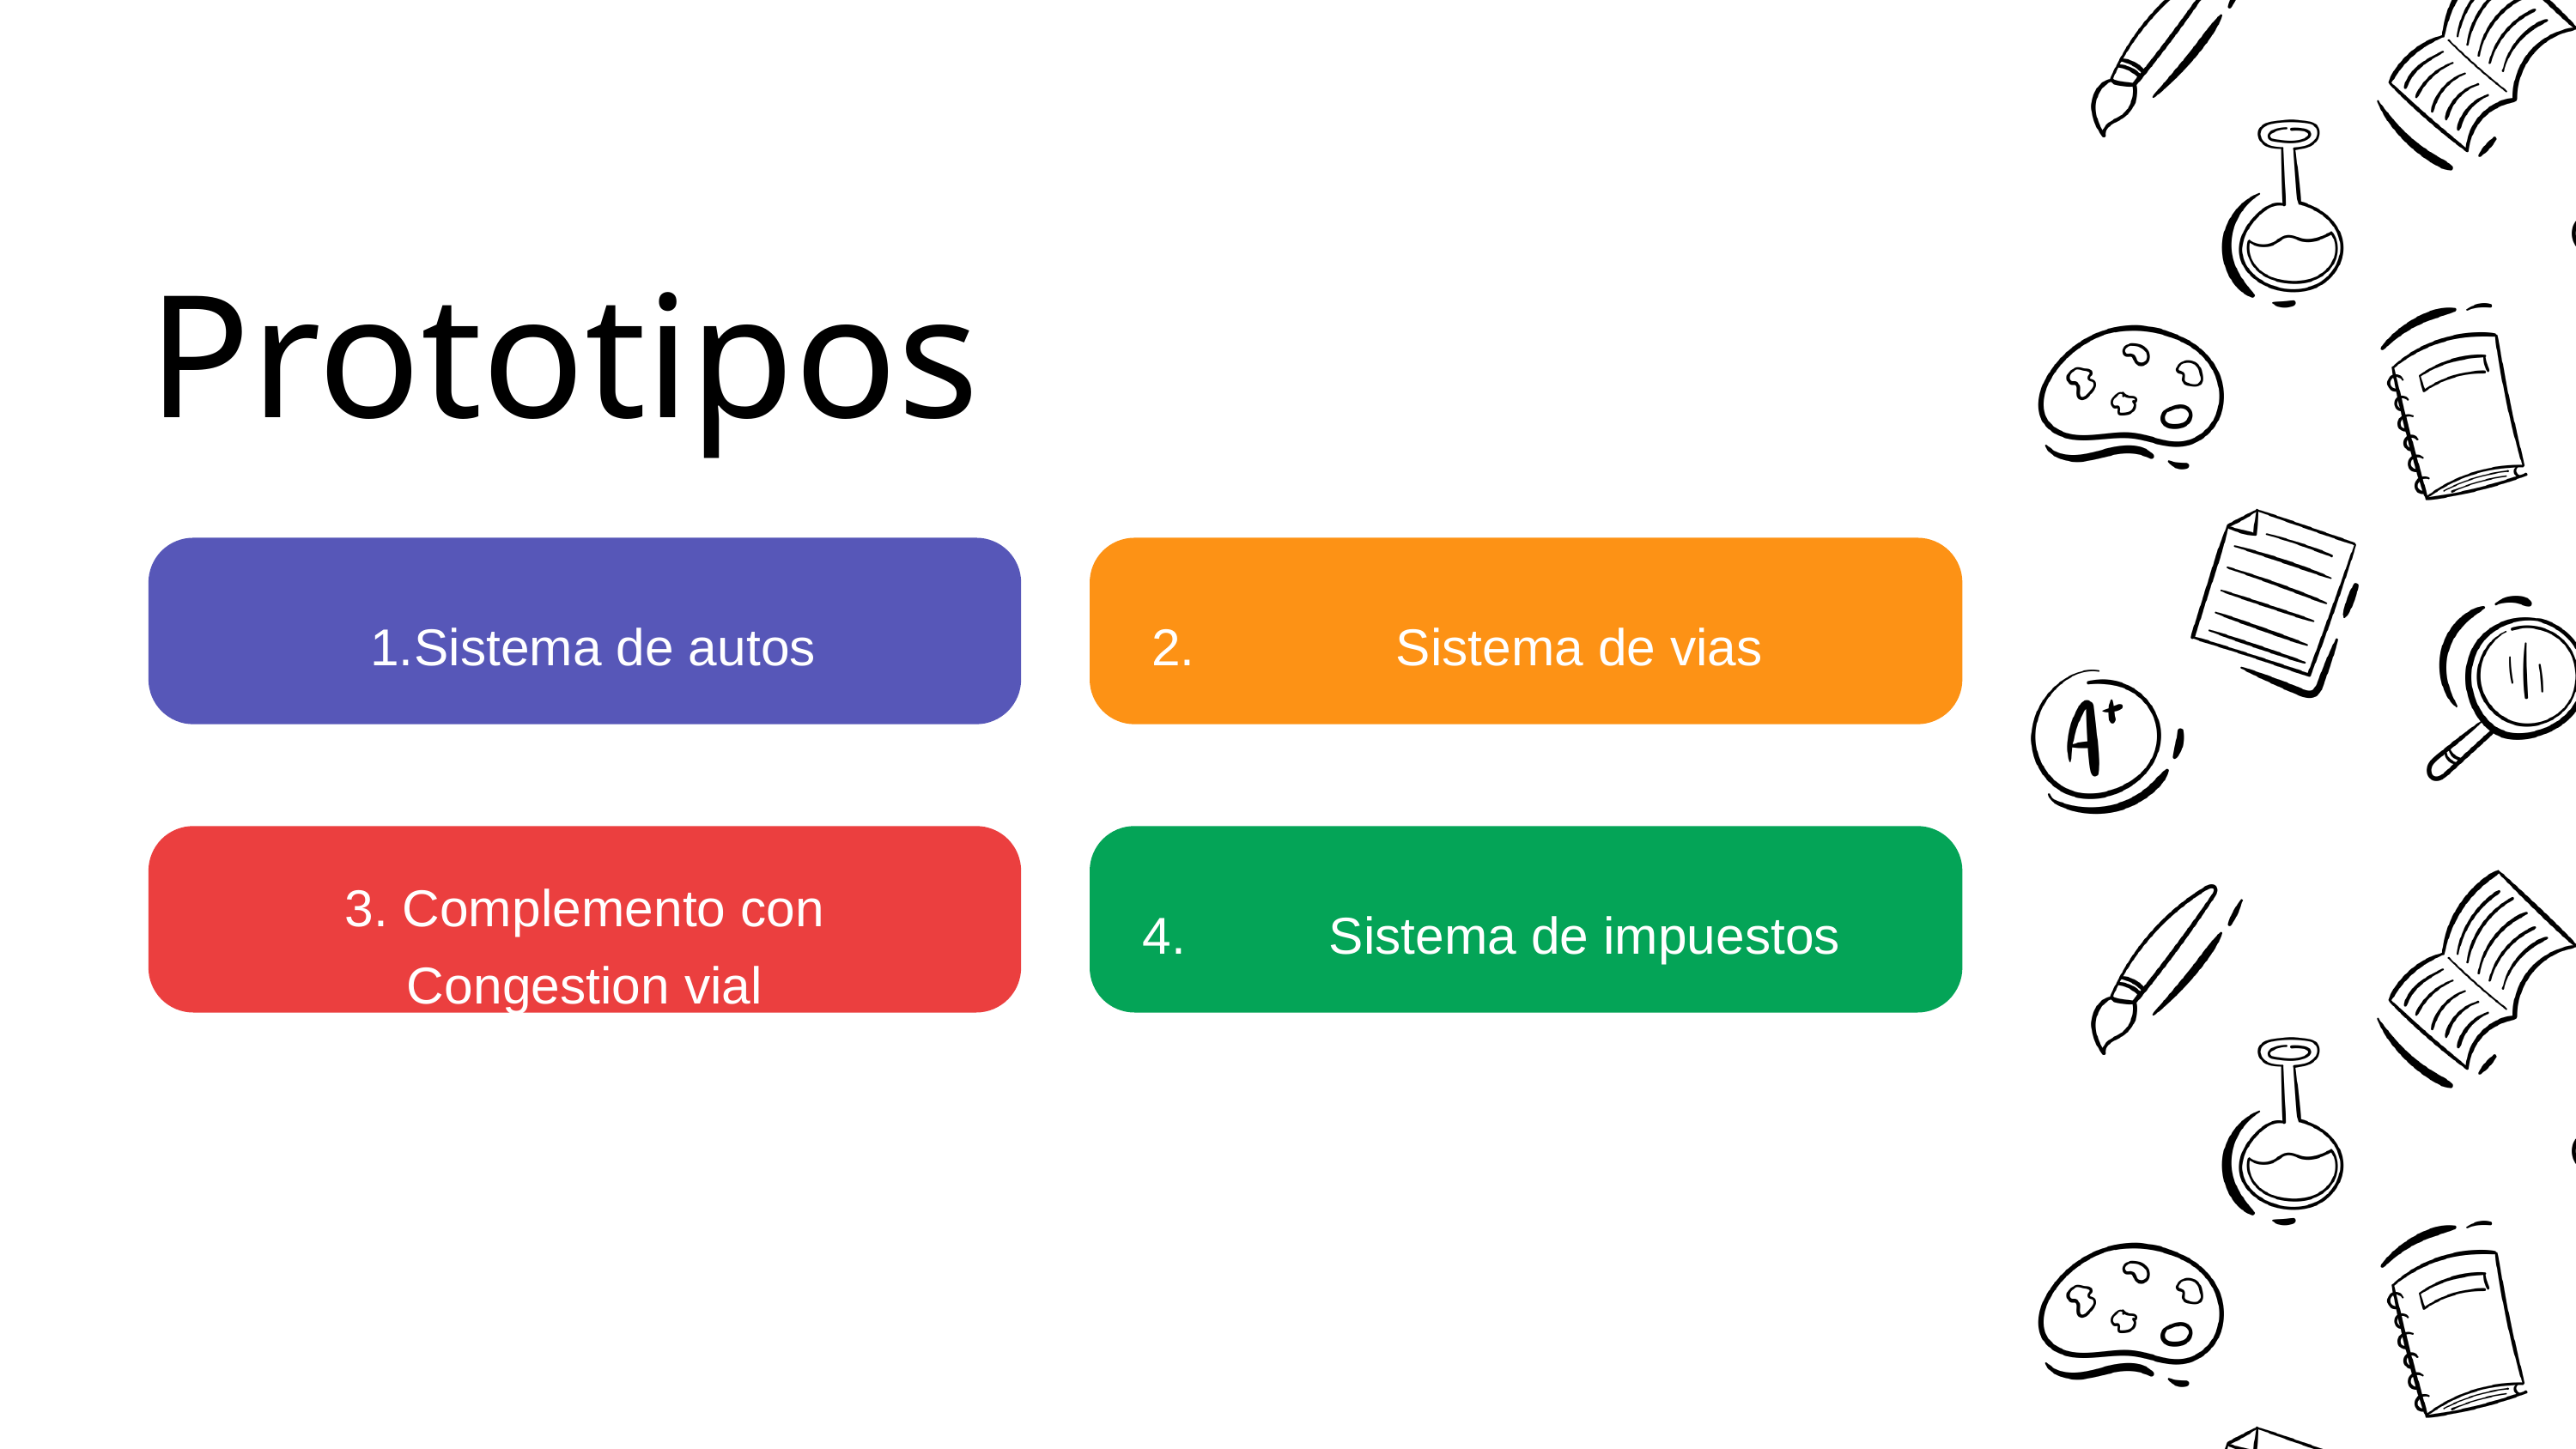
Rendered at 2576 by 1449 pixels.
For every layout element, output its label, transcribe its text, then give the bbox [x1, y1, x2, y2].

text_box [2031, 0, 2576, 821]
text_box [1089, 805, 1963, 1013]
text_box Prototipos [148, 225, 1385, 452]
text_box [148, 517, 1022, 724]
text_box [148, 805, 1022, 1013]
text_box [1089, 517, 1963, 724]
text_box [2031, 870, 2576, 1449]
